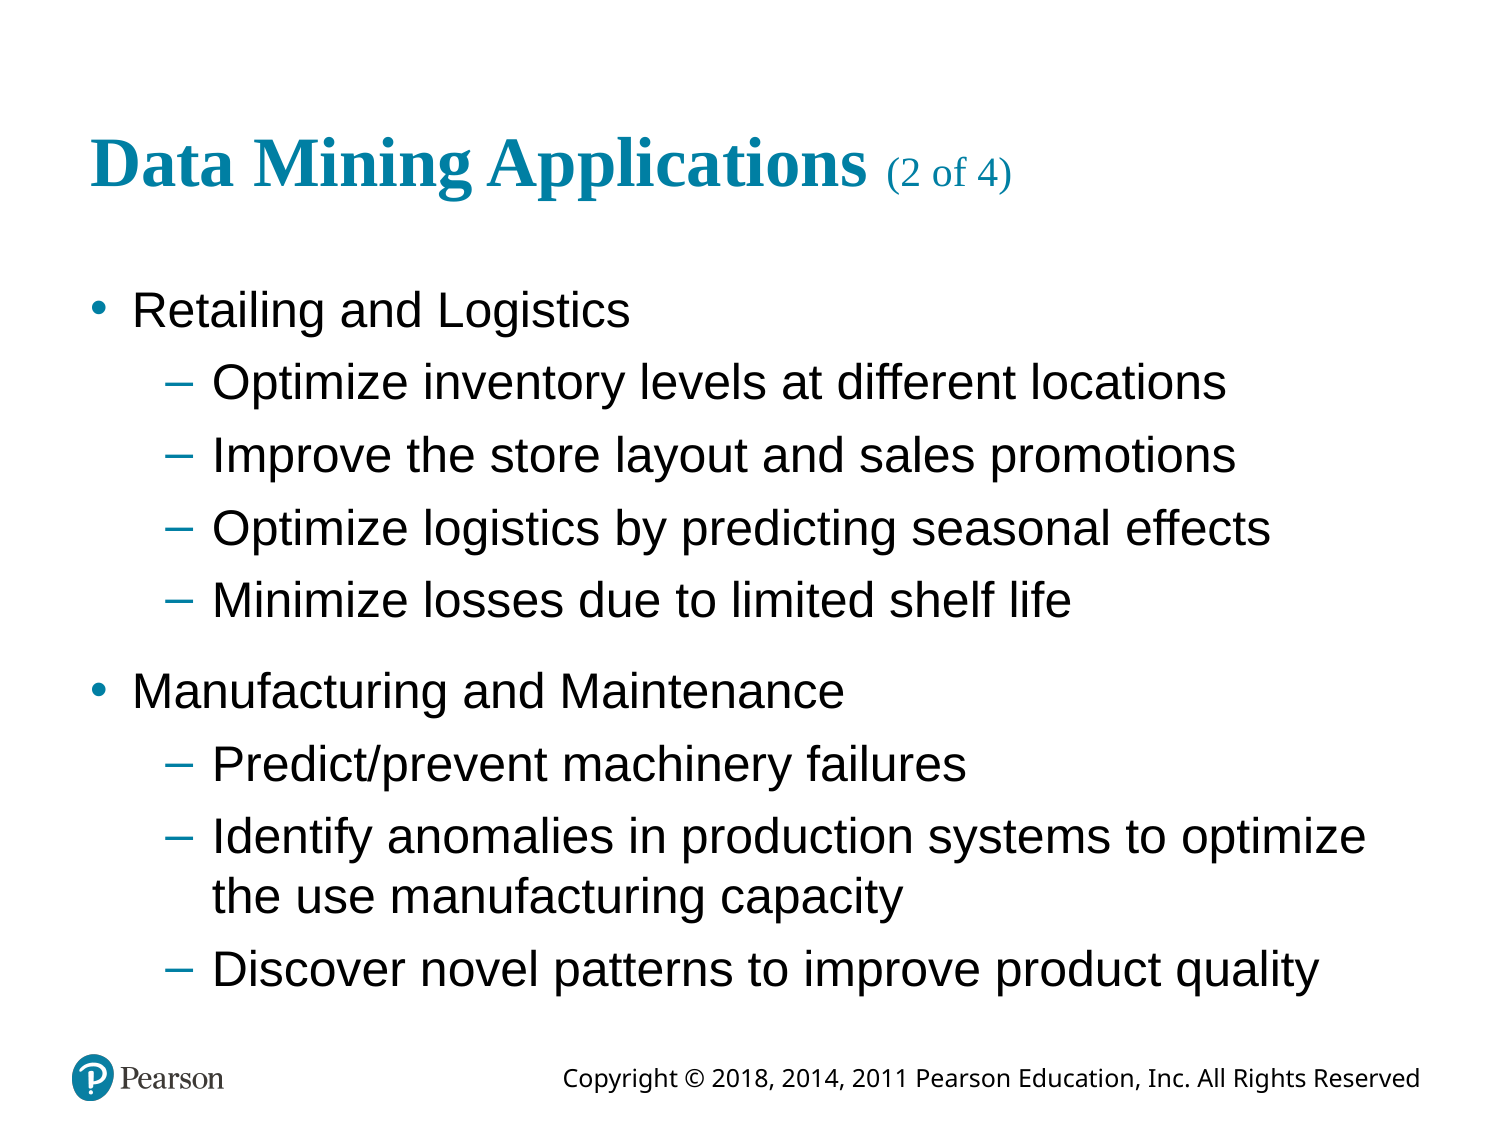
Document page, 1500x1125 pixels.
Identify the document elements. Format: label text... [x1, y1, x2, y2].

picture [98, 1054, 224, 1101]
picture [72, 1087, 83, 1101]
list Retailing and Logistics Optimize inventory levels at different locations Improve the store layout and sales promotions Optimize logistics by predicting seasonal effects Minimize losses due to limited shelf life Manufacturing and Maintenance Predict/prevent machinery failures Identify anomalies in production systems to optimize the use manufacturing capacity Discover novel patterns to improve product quality [75, 262, 1425, 1005]
picture [72, 1054, 88, 1070]
picture [80, 1063, 106, 1088]
title Data Mining Applications (2 of 4) [75, 35, 1425, 216]
